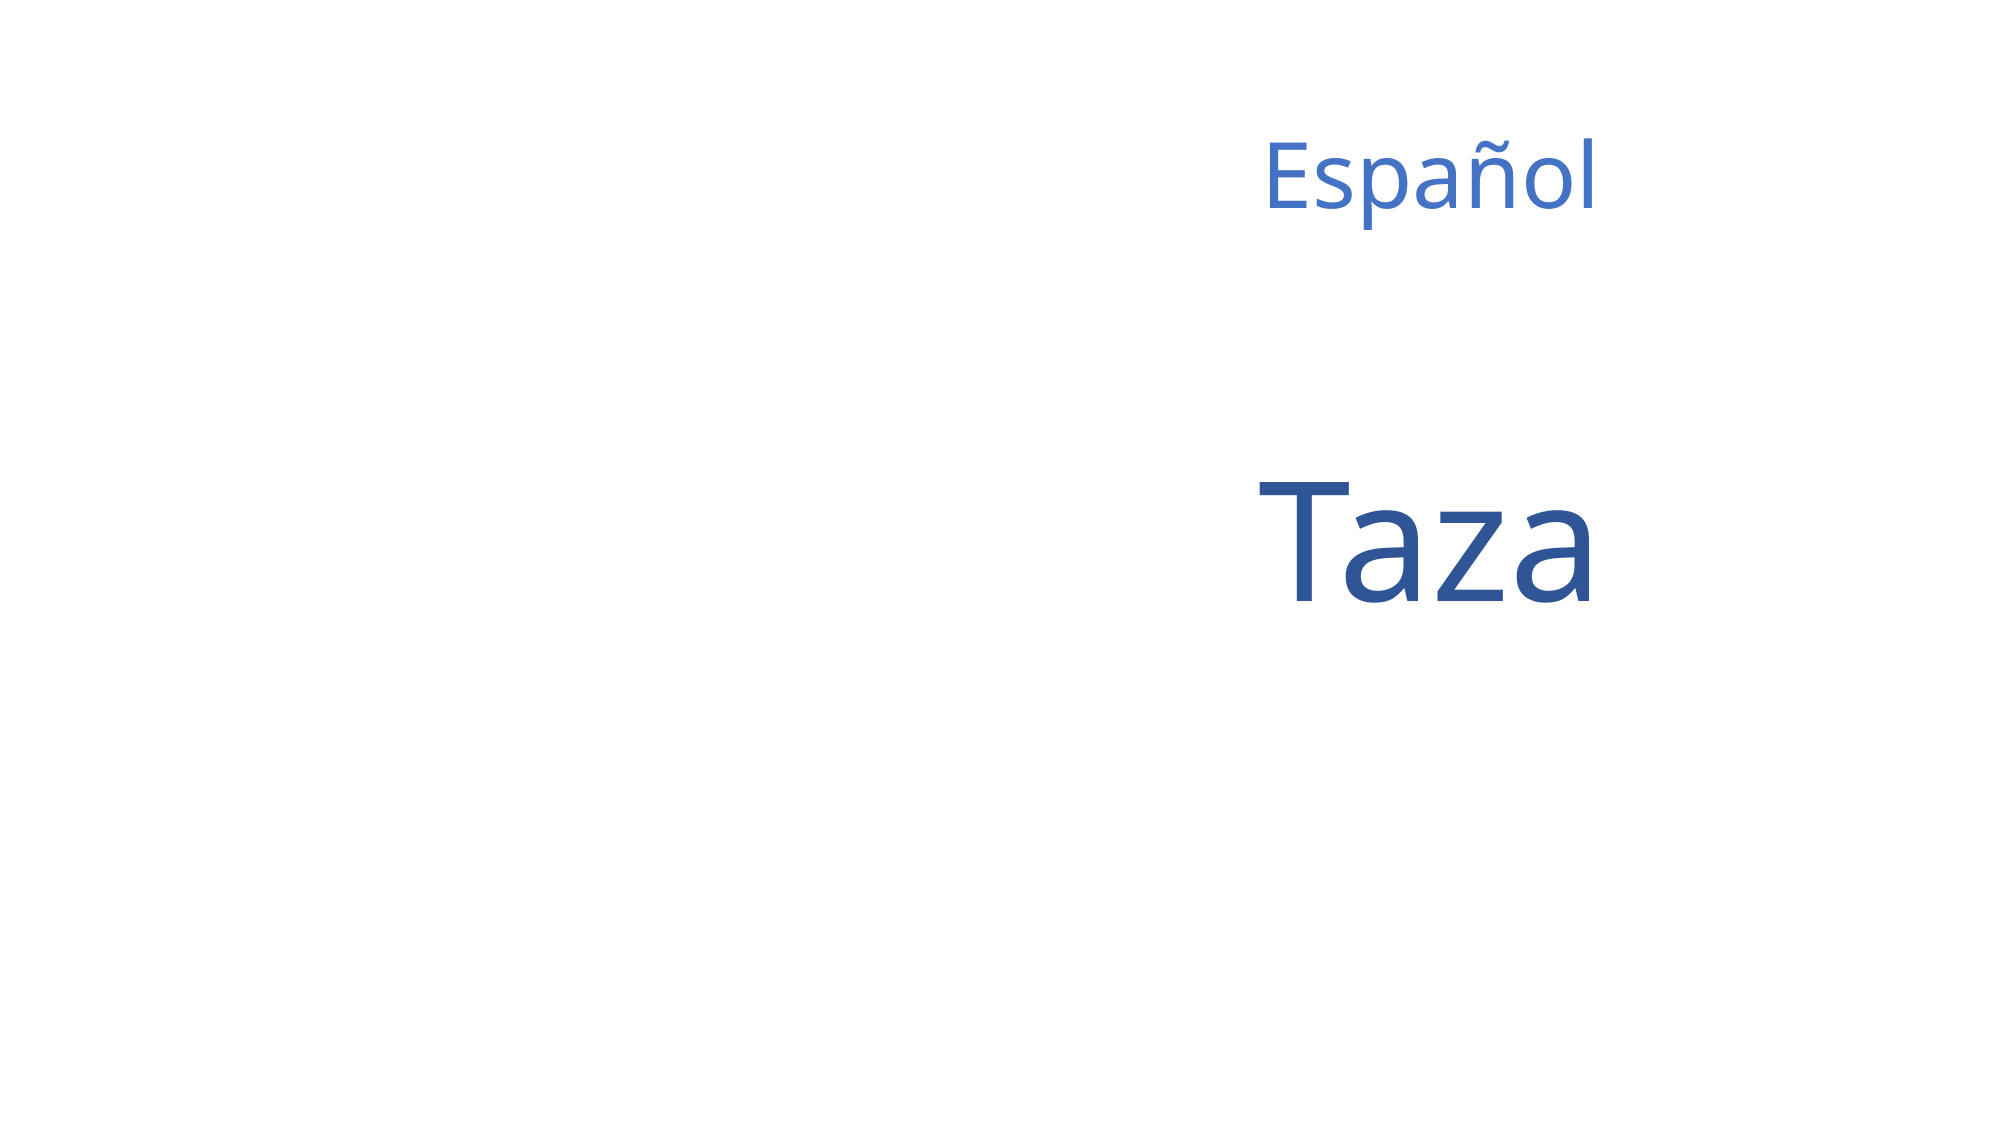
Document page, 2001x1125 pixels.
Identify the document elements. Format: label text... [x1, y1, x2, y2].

text_box Español [1196, 70, 1666, 288]
text_box Taza [999, 449, 1863, 746]
